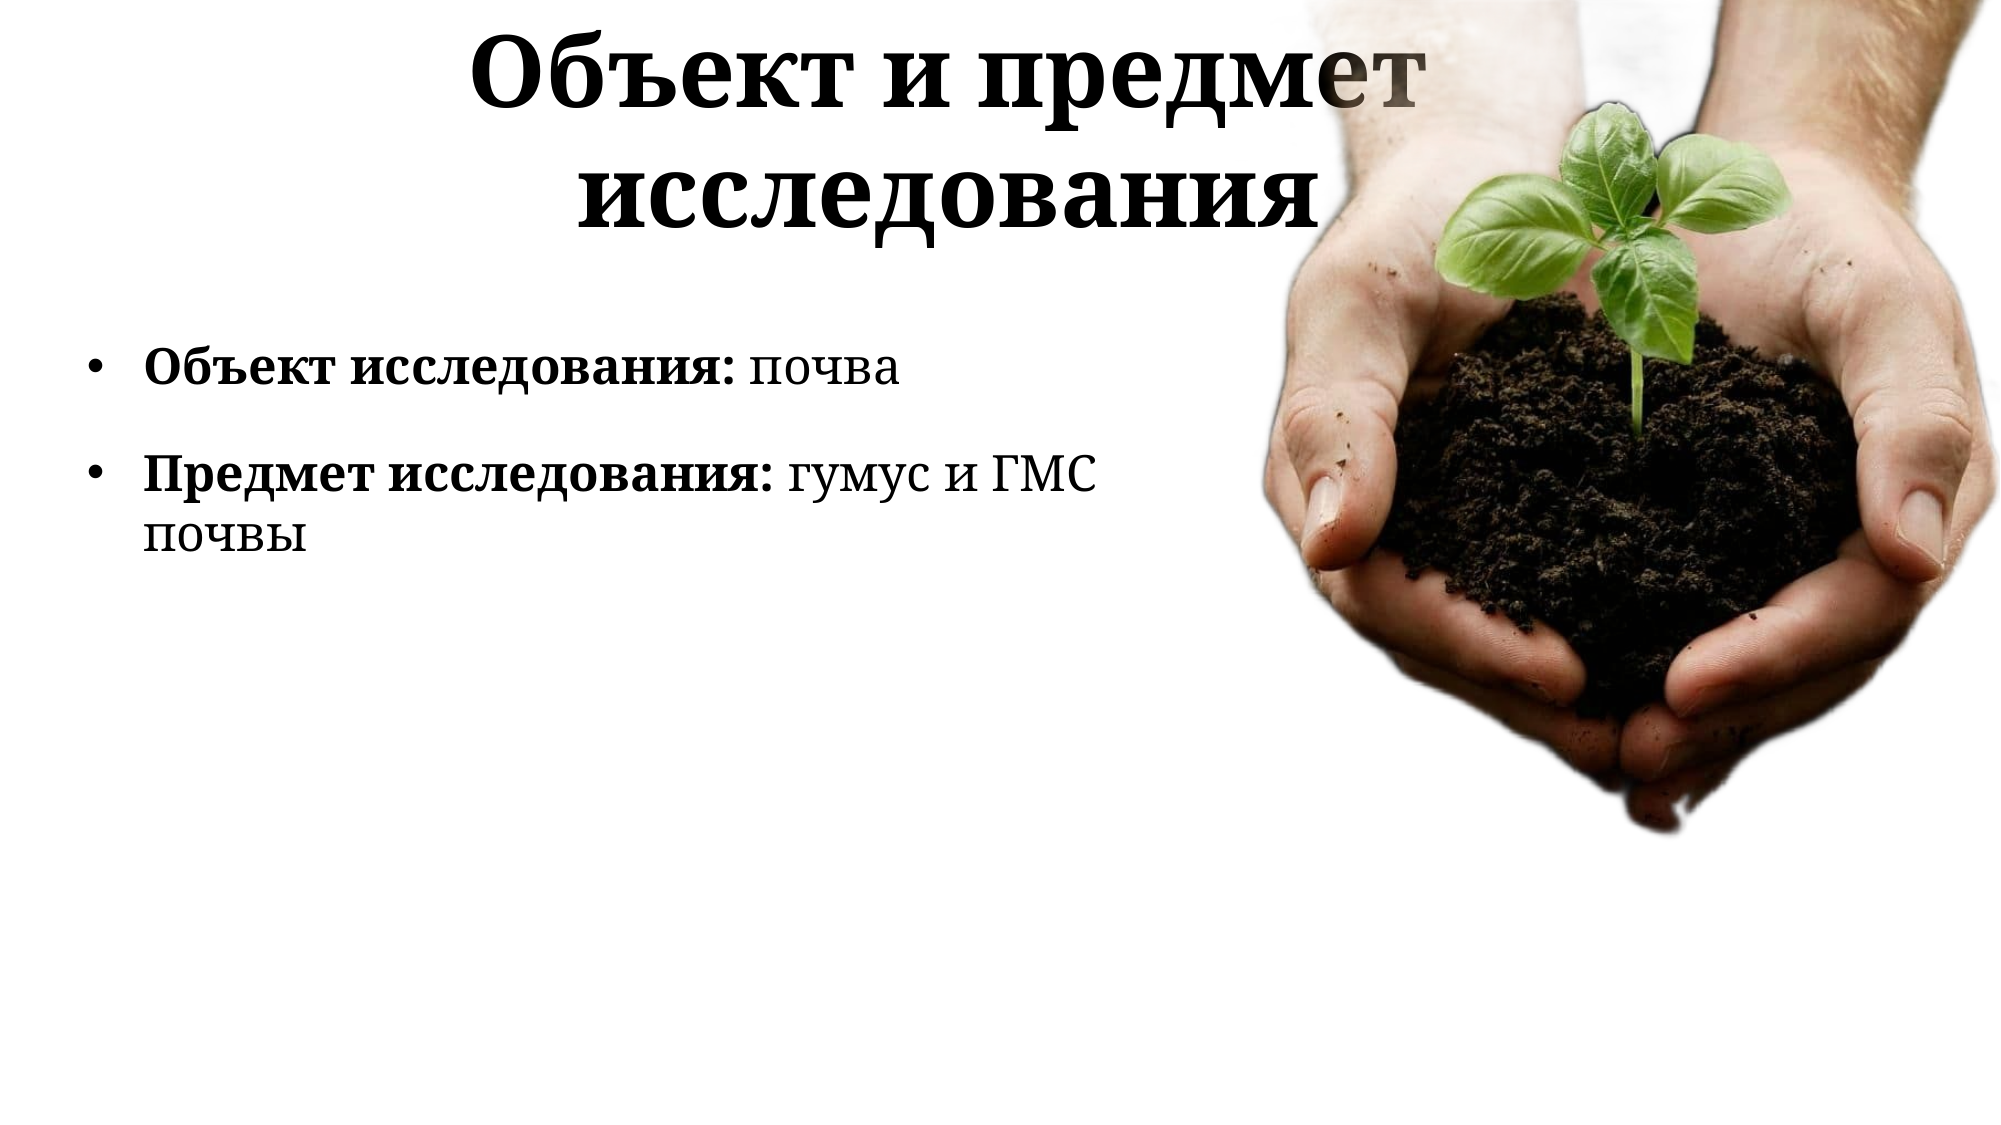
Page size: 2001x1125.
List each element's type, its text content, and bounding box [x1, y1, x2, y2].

text_box Объект исследования: почва [72, 327, 919, 403]
text_box Объект и предмет исследования [395, 0, 962, 255]
text_box Предмет исследования: гумус и ГМС почвы [72, 433, 962, 569]
picture [962, 0, 2000, 884]
